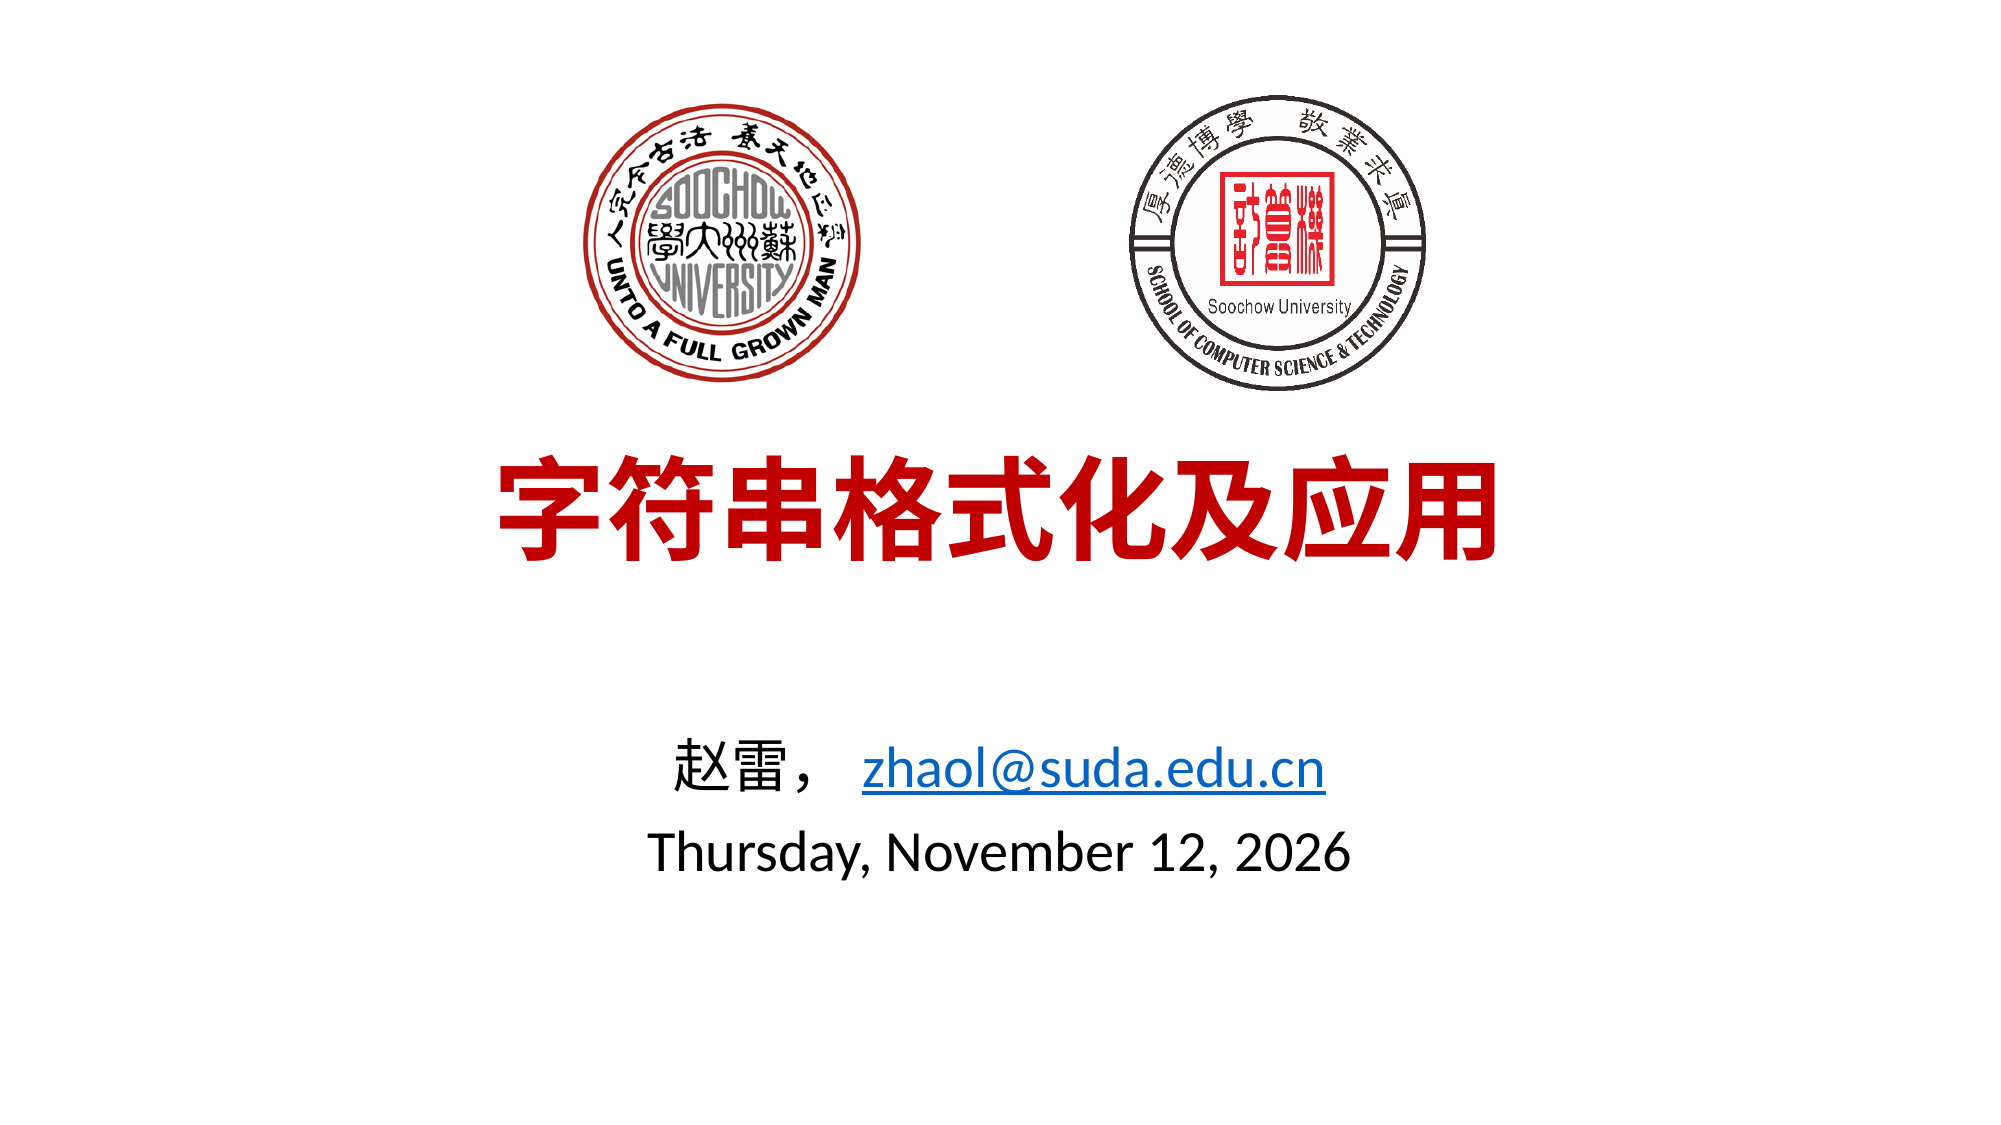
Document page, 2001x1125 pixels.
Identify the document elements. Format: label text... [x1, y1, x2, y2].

title 字符串格式化及应用 [99, 421, 1900, 610]
picture [1129, 95, 1426, 391]
list 赵雷，zhaol@suda.edu.cn 2021年12月7日 [427, 679, 1573, 943]
picture [574, 95, 871, 391]
